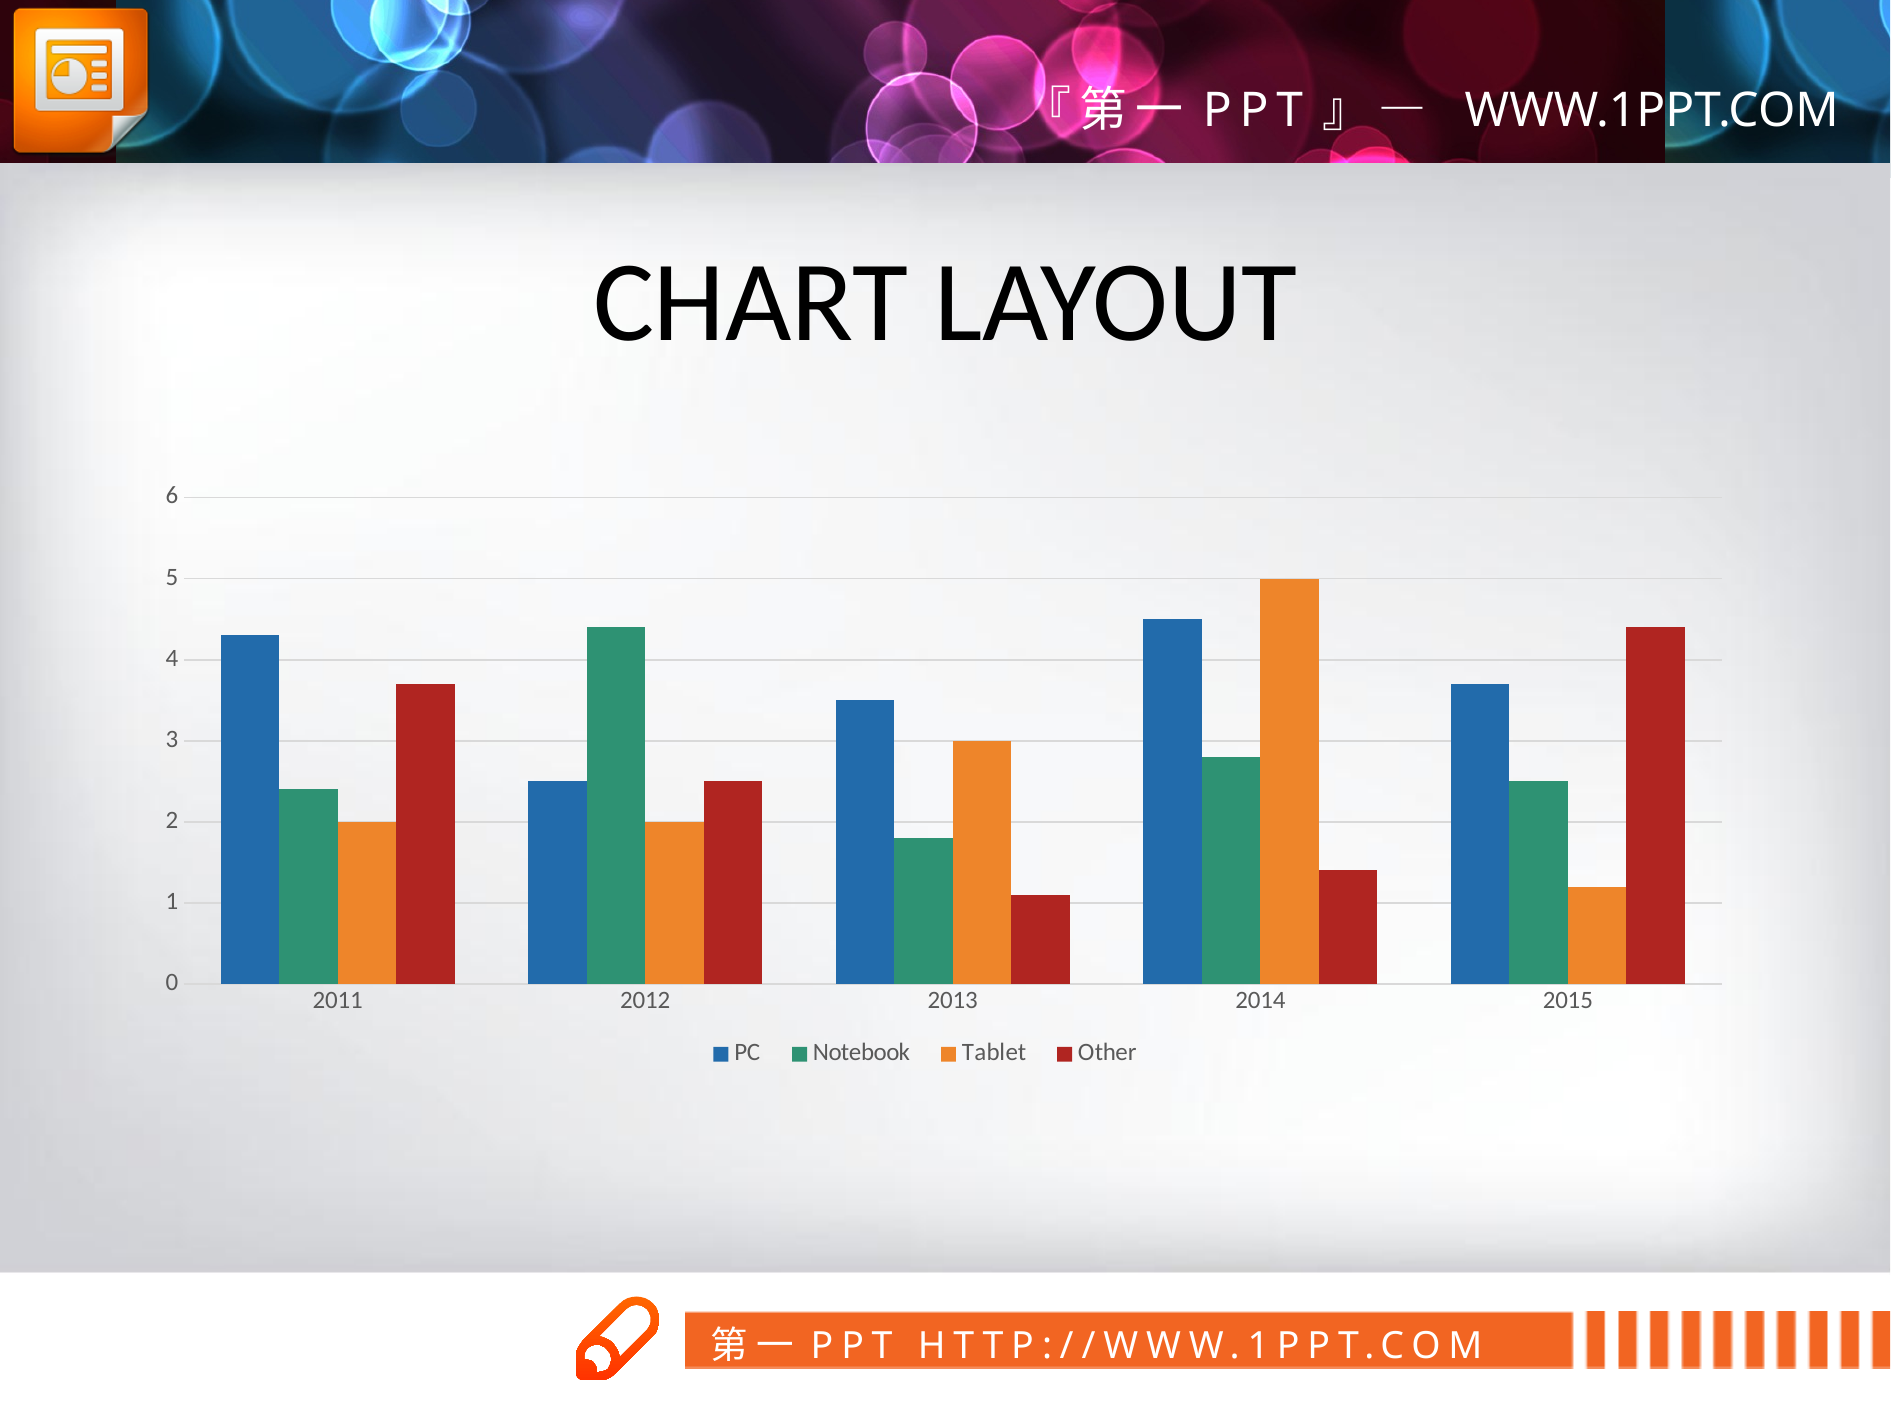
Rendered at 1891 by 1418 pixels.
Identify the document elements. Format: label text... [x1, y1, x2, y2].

text_box CHART LAYOUT [82, 218, 1808, 370]
picture [0, 0, 1891, 1275]
chart [132, 472, 1755, 1076]
picture [685, 1311, 1891, 1369]
